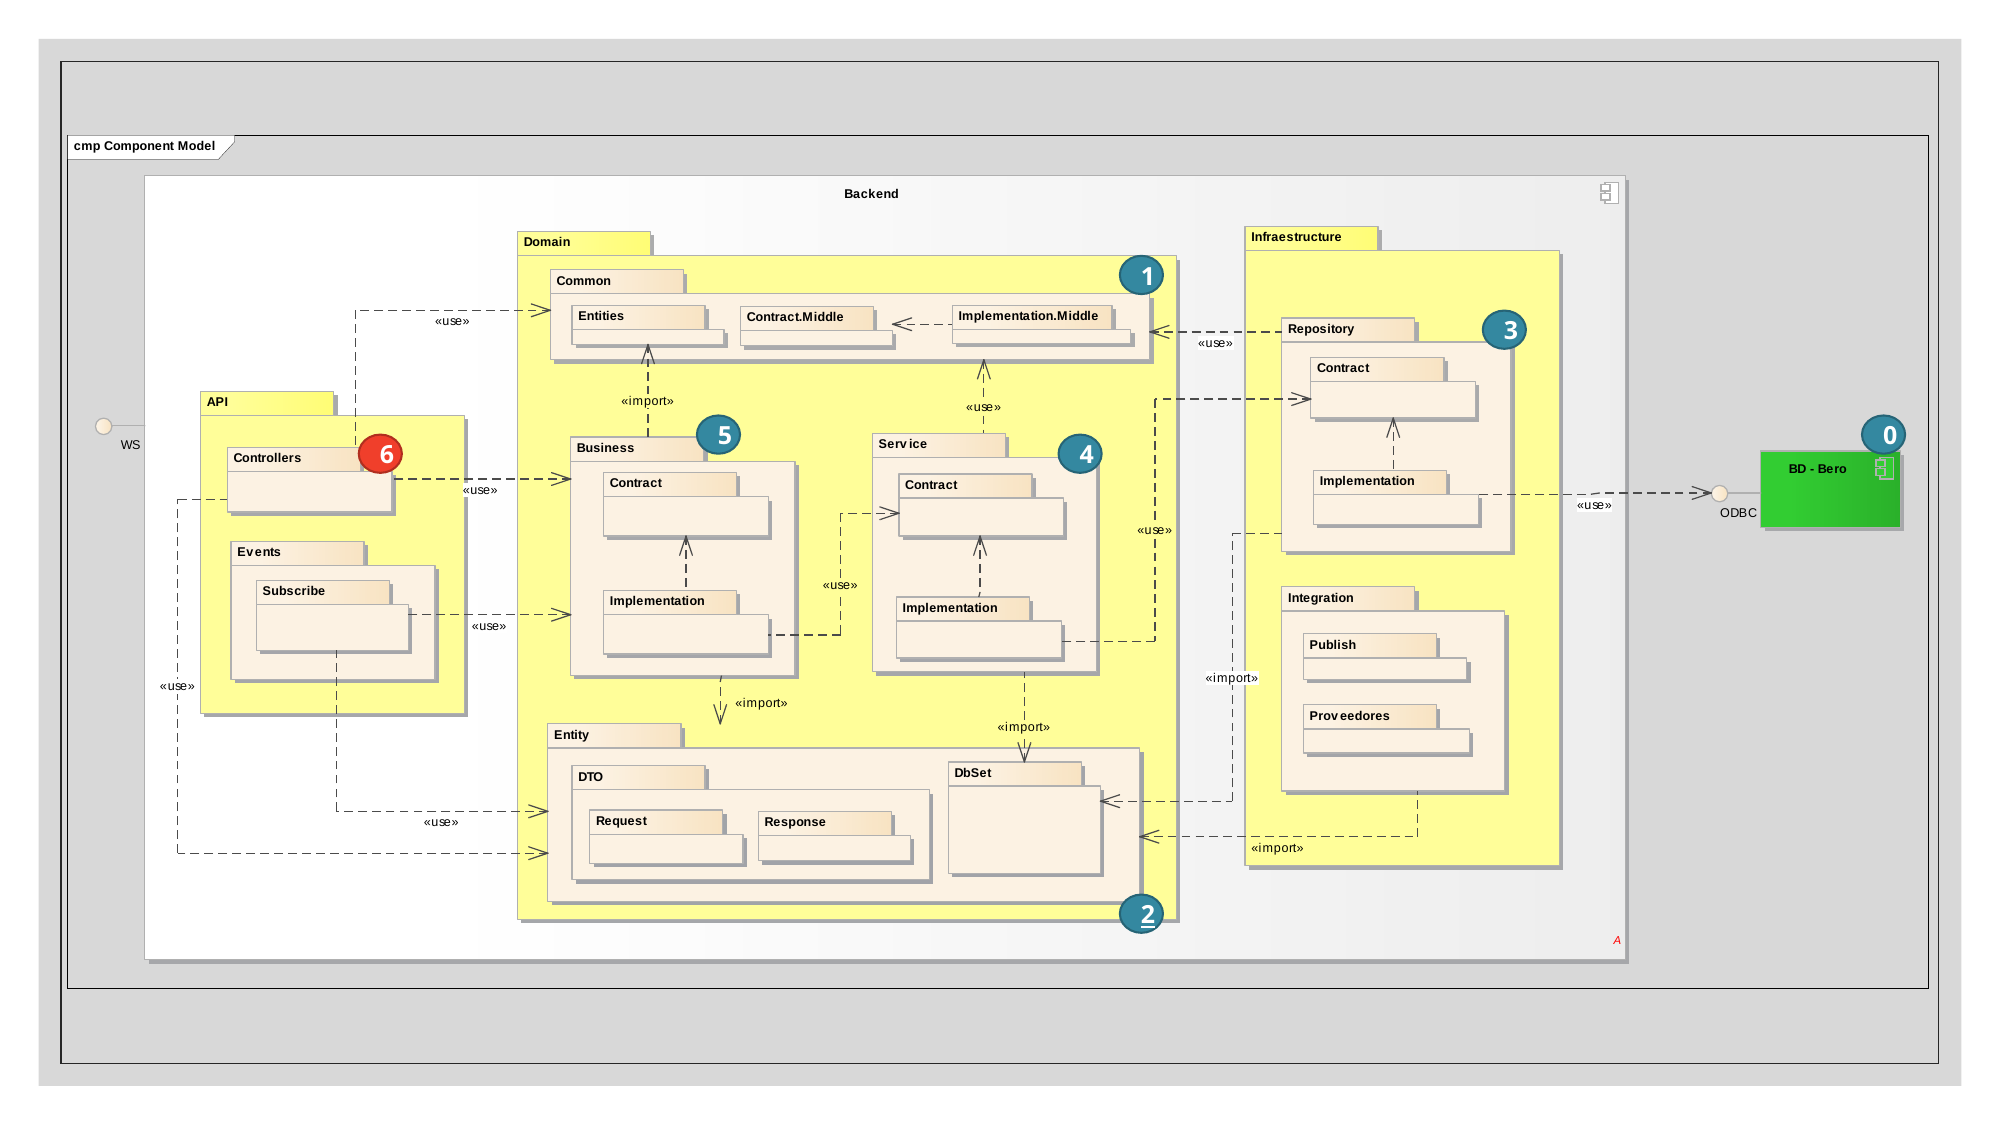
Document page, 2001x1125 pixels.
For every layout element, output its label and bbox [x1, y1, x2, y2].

picture [63, 131, 1932, 992]
